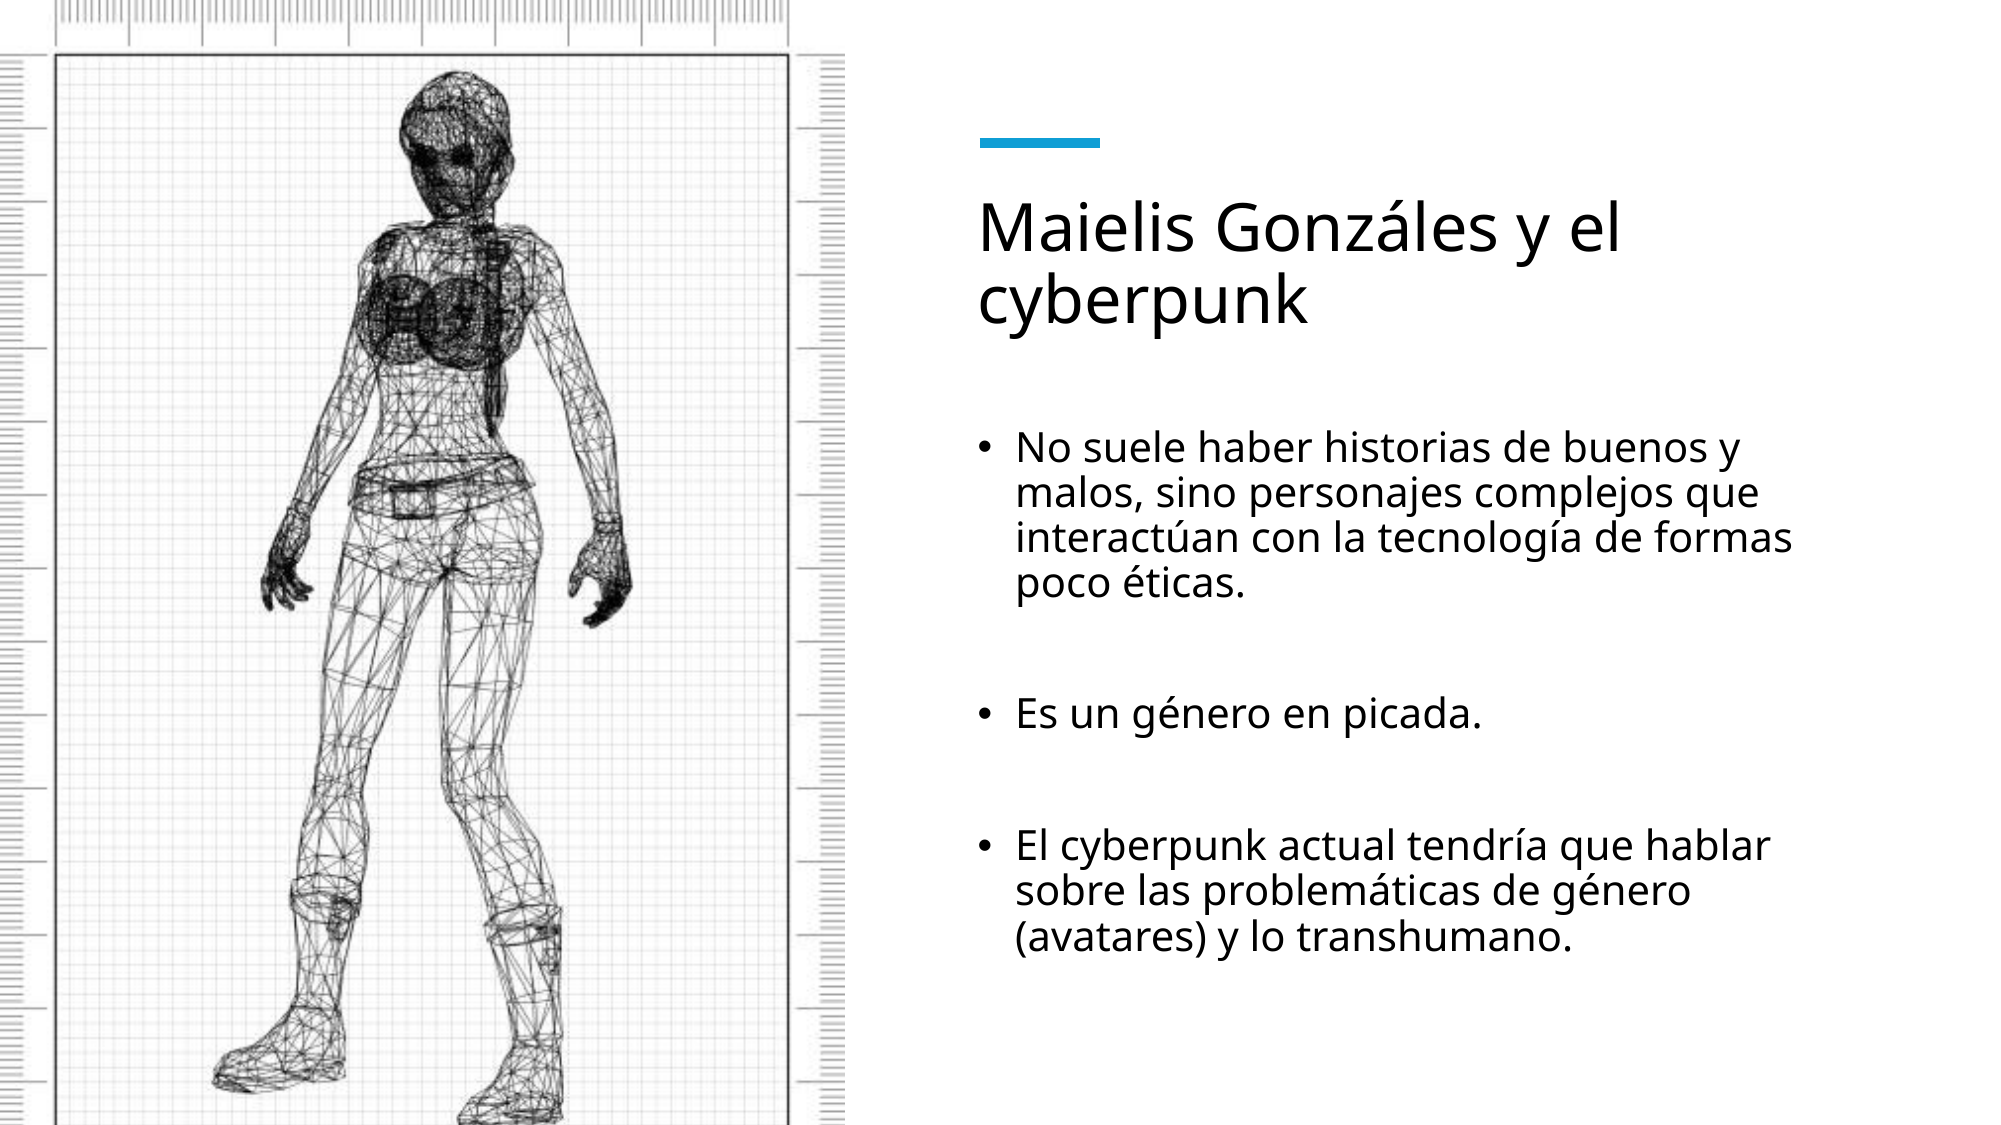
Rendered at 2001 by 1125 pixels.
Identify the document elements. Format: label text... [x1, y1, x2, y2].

list No suele haber historias de buenos y malos, sino personajes complejos que interactúan con la tecnología de formas poco éticas. Es un género en picada. El cyberpunk actual tendría que hablar sobre las problemáticas de género (avatares) y lo transhumano. [962, 418, 1856, 1008]
title Maielis Gonzáles y el cyberpunk [962, 186, 1856, 417]
picture [0, 0, 846, 1125]
